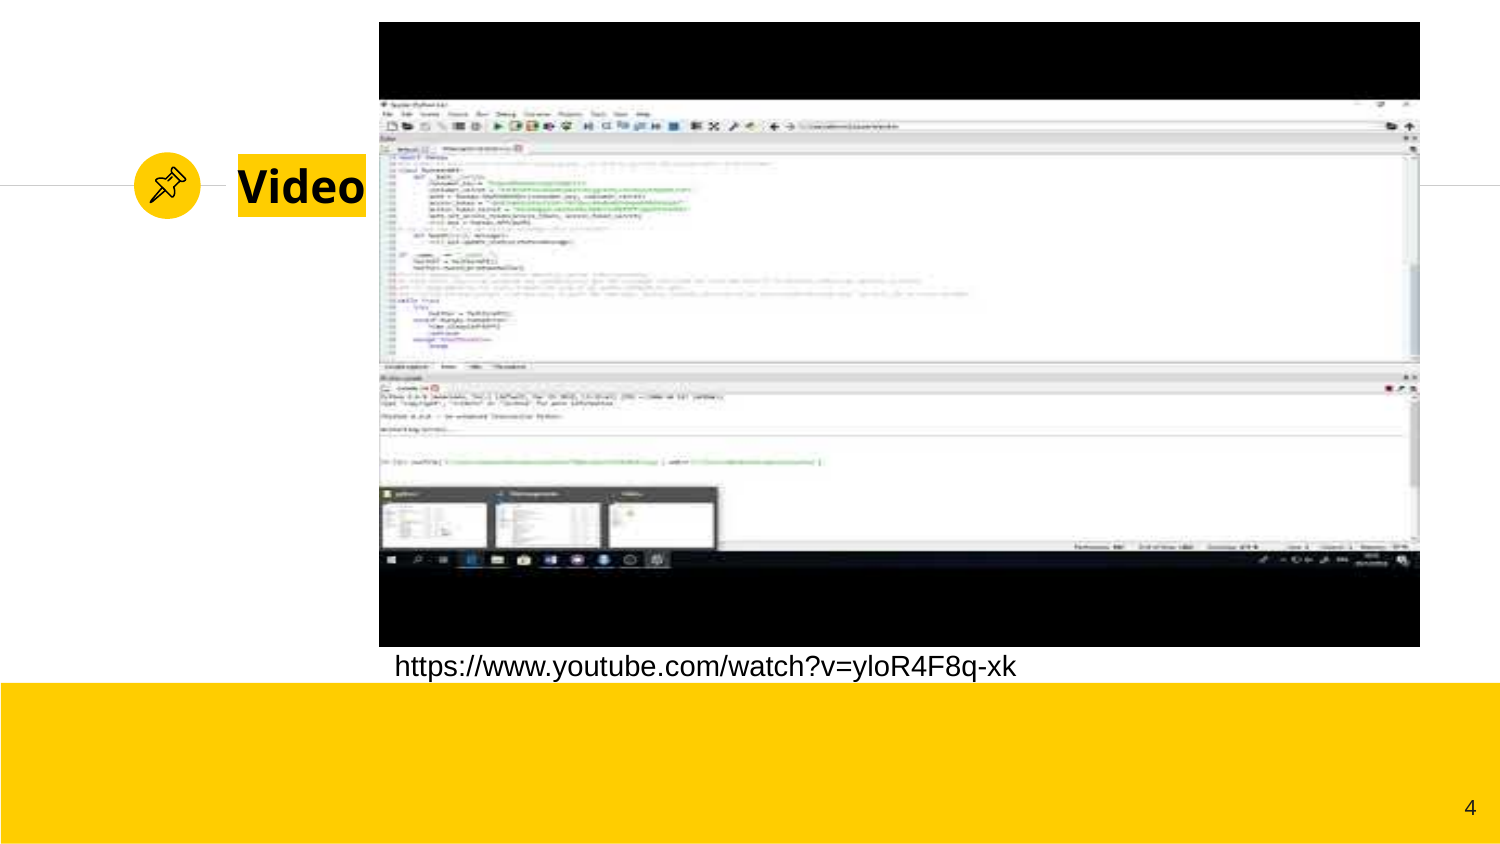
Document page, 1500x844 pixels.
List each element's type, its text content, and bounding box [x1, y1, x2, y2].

slide_number 4 [1401, 779, 1492, 844]
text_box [150, 166, 186, 203]
text_box https://www.youtube.com/watch?v=yloR4F8q-xk [379, 652, 1420, 690]
title Video [222, 149, 374, 221]
picture [379, 22, 1420, 647]
text_box [0, 682, 1500, 844]
